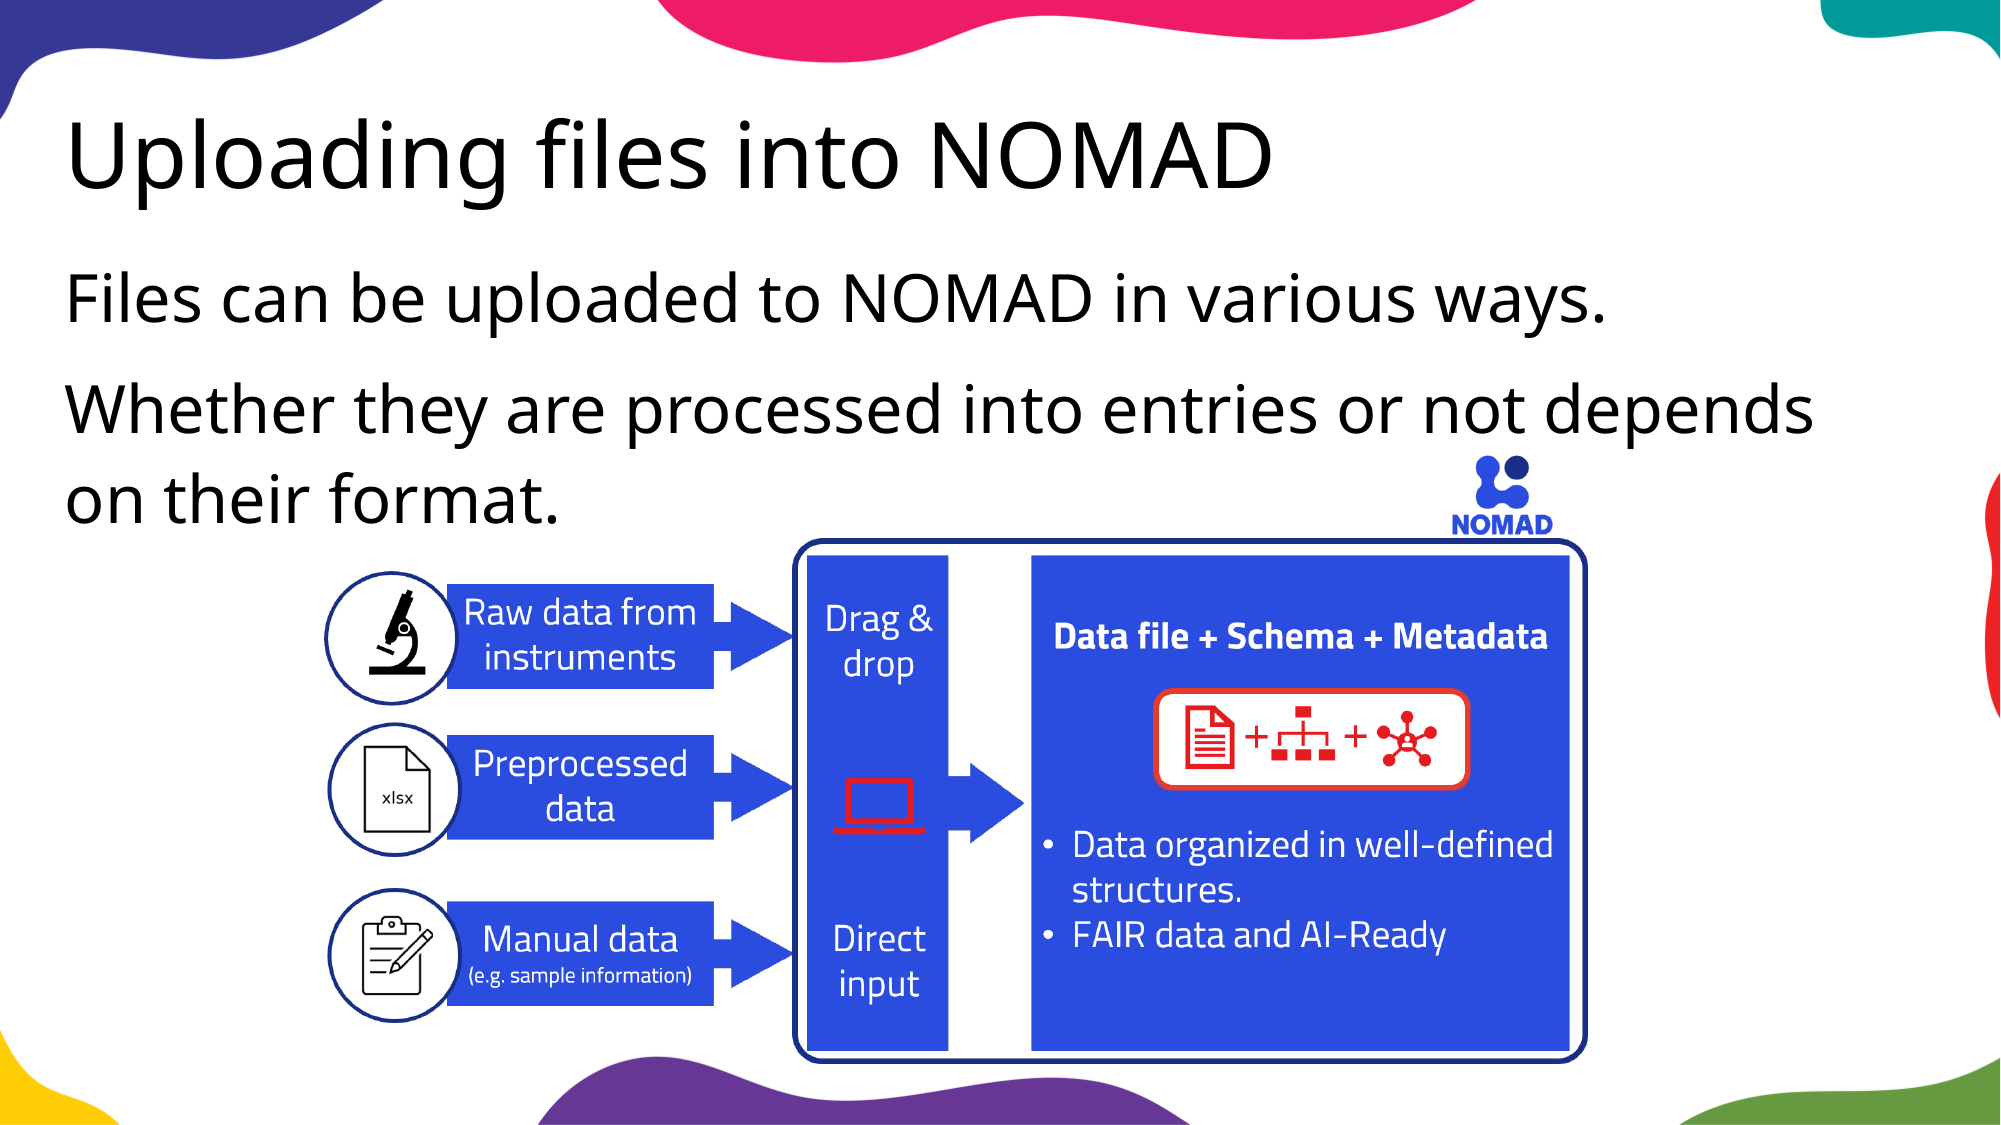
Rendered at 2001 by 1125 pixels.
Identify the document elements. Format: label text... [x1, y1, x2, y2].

list Files can be uploaded to NOMAD in various ways. Whether they are processed into entries or not depends on their format. [50, 237, 1897, 666]
title Uploading files into NOMAD [50, 89, 1757, 212]
picture [0, 0, 2001, 1125]
